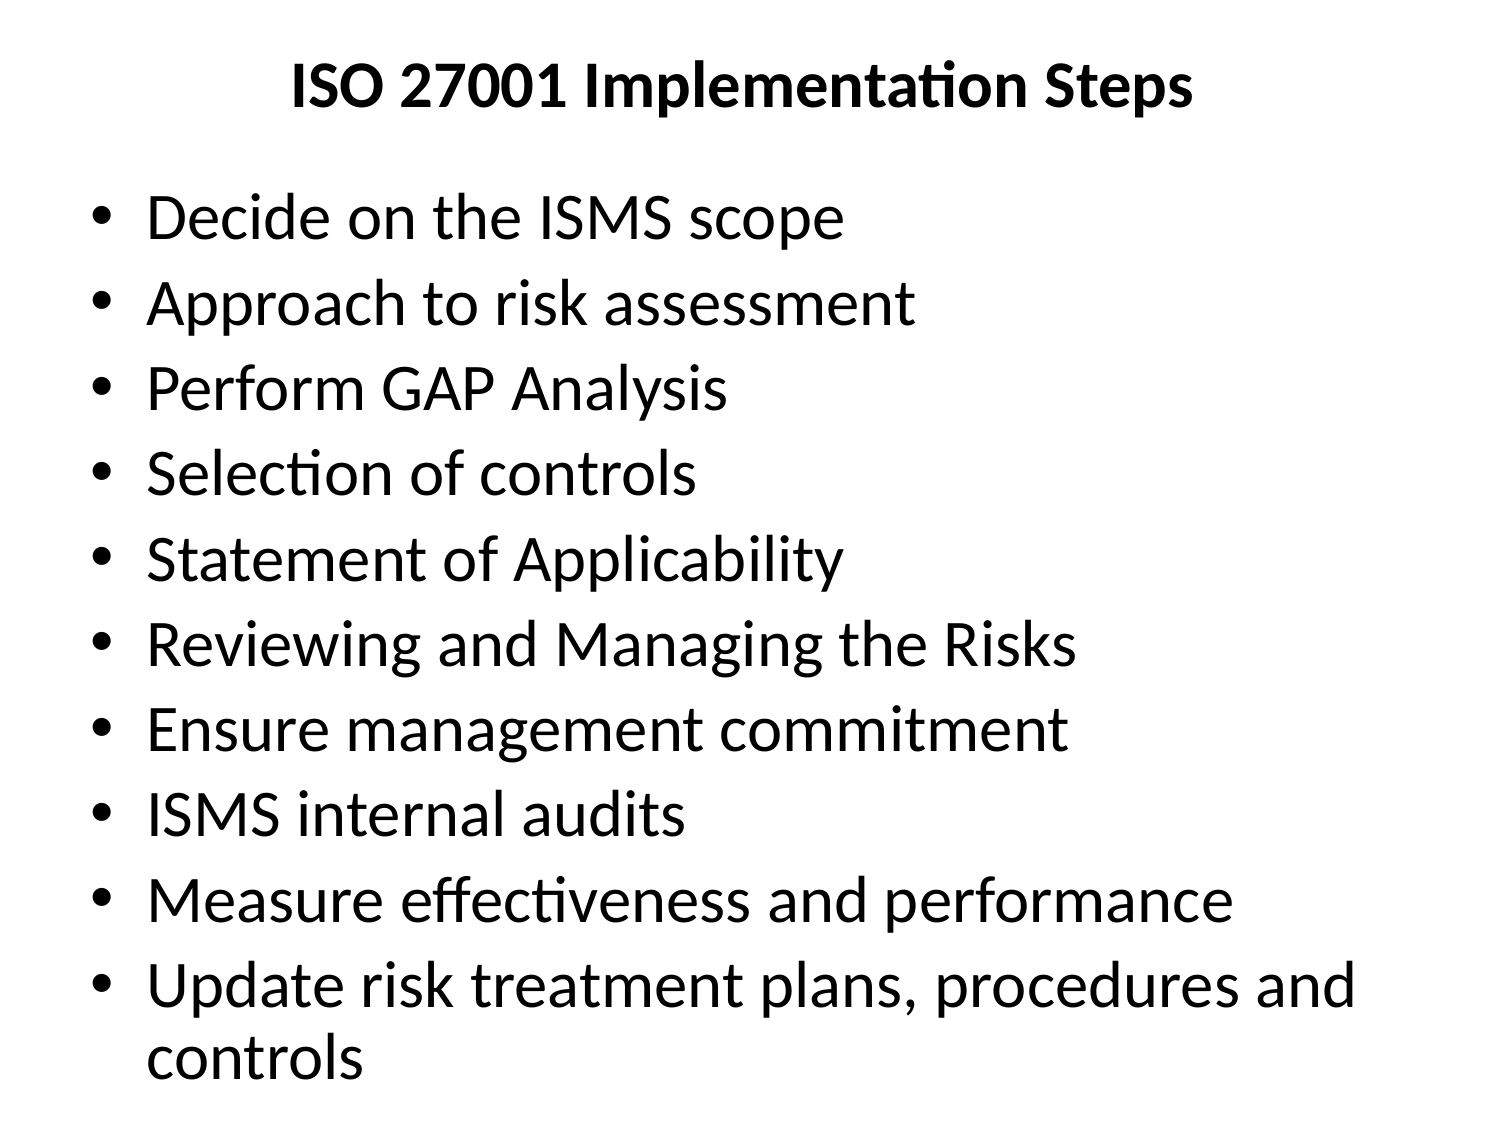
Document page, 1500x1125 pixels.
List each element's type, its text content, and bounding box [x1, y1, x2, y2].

title ISO 27001 Implementation Steps [74, 0, 1426, 163]
list Decide on the ISMS scope Approach to risk assessment Perform GAP Analysis Selection of controls Statement of Applicability Reviewing and Managing the Risks Ensure management commitment ISMS internal audits Measure effectiveness and performance Update risk treatment plans, procedures and controls [74, 174, 1463, 1013]
